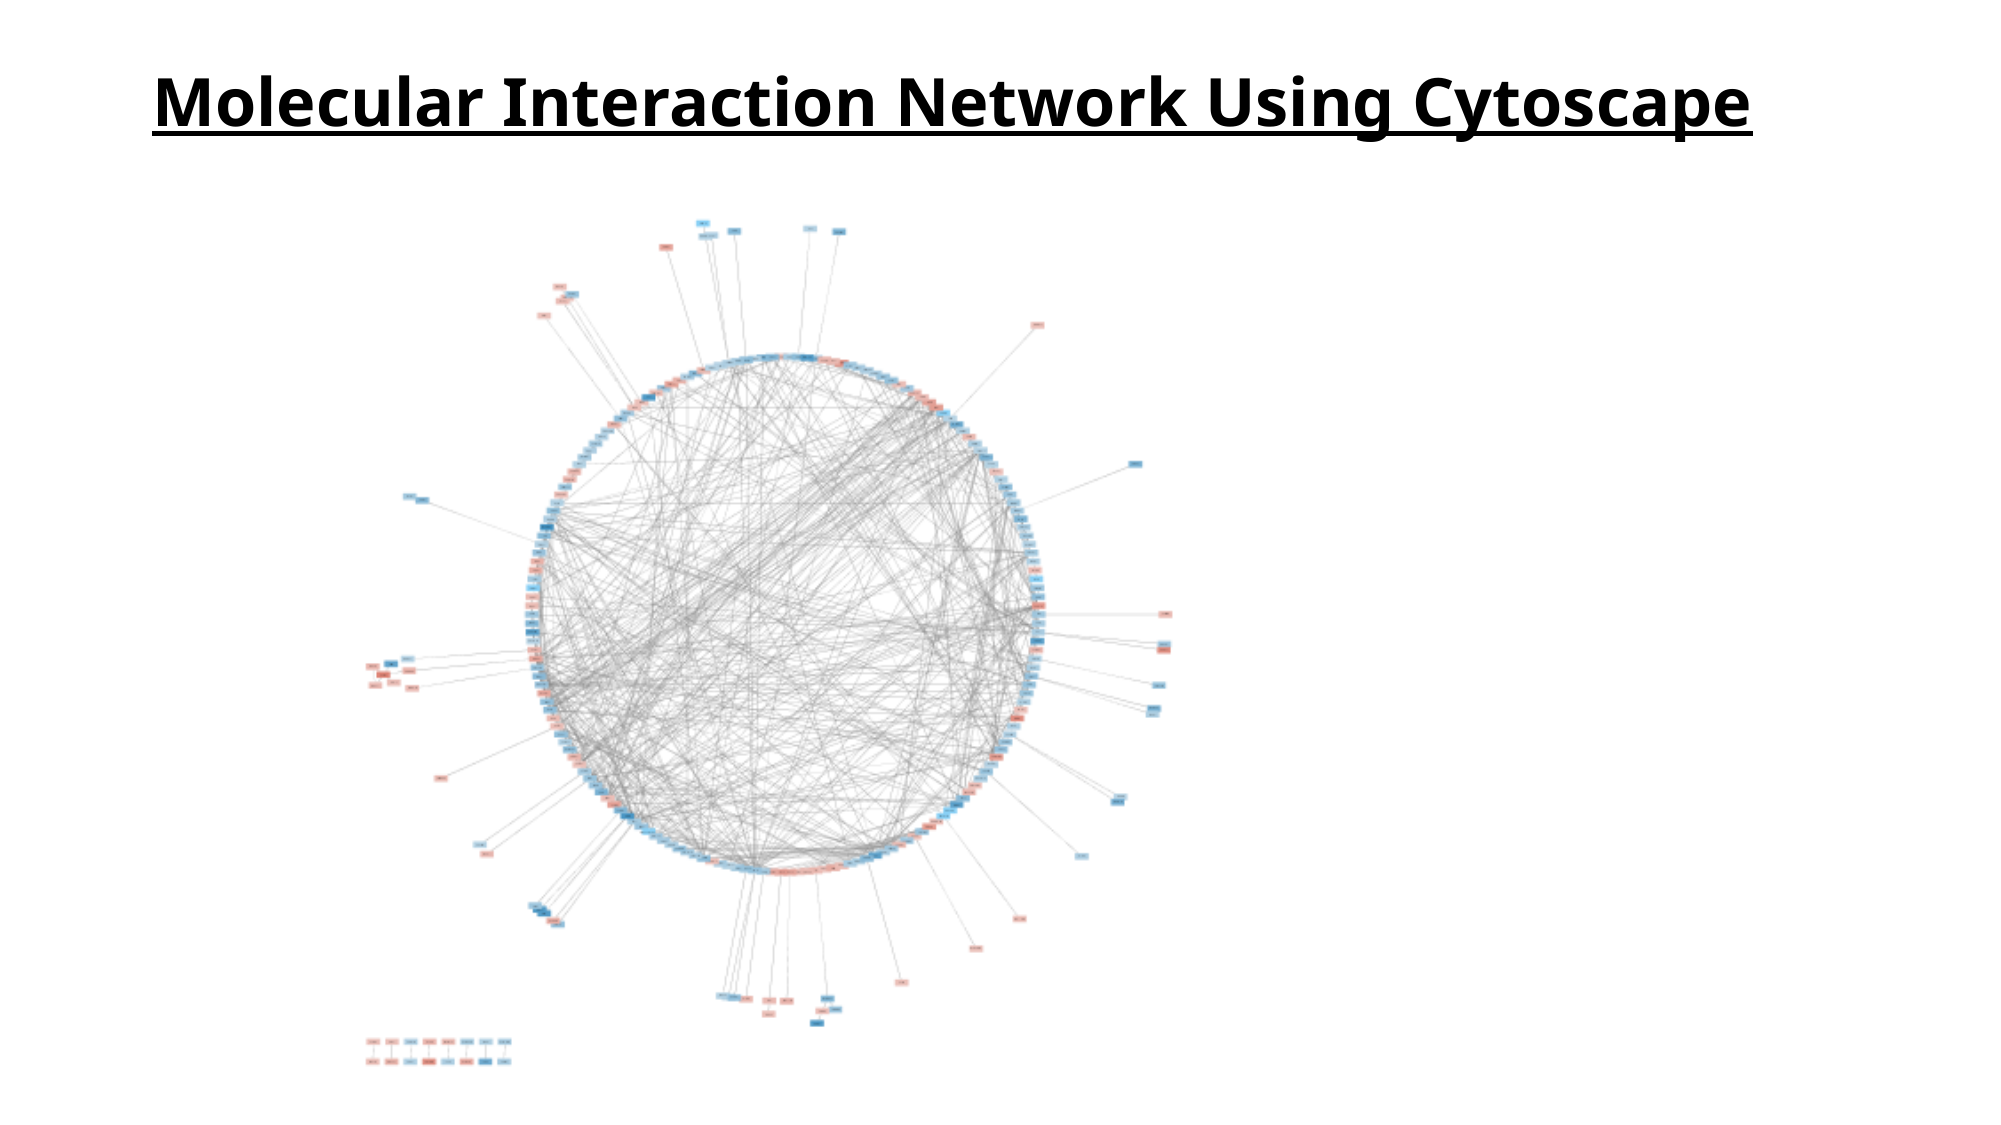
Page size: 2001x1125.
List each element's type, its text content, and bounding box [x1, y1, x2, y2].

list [137, 212, 1402, 1075]
title Molecular Interaction Network Using Cytoscape [137, 59, 1863, 150]
